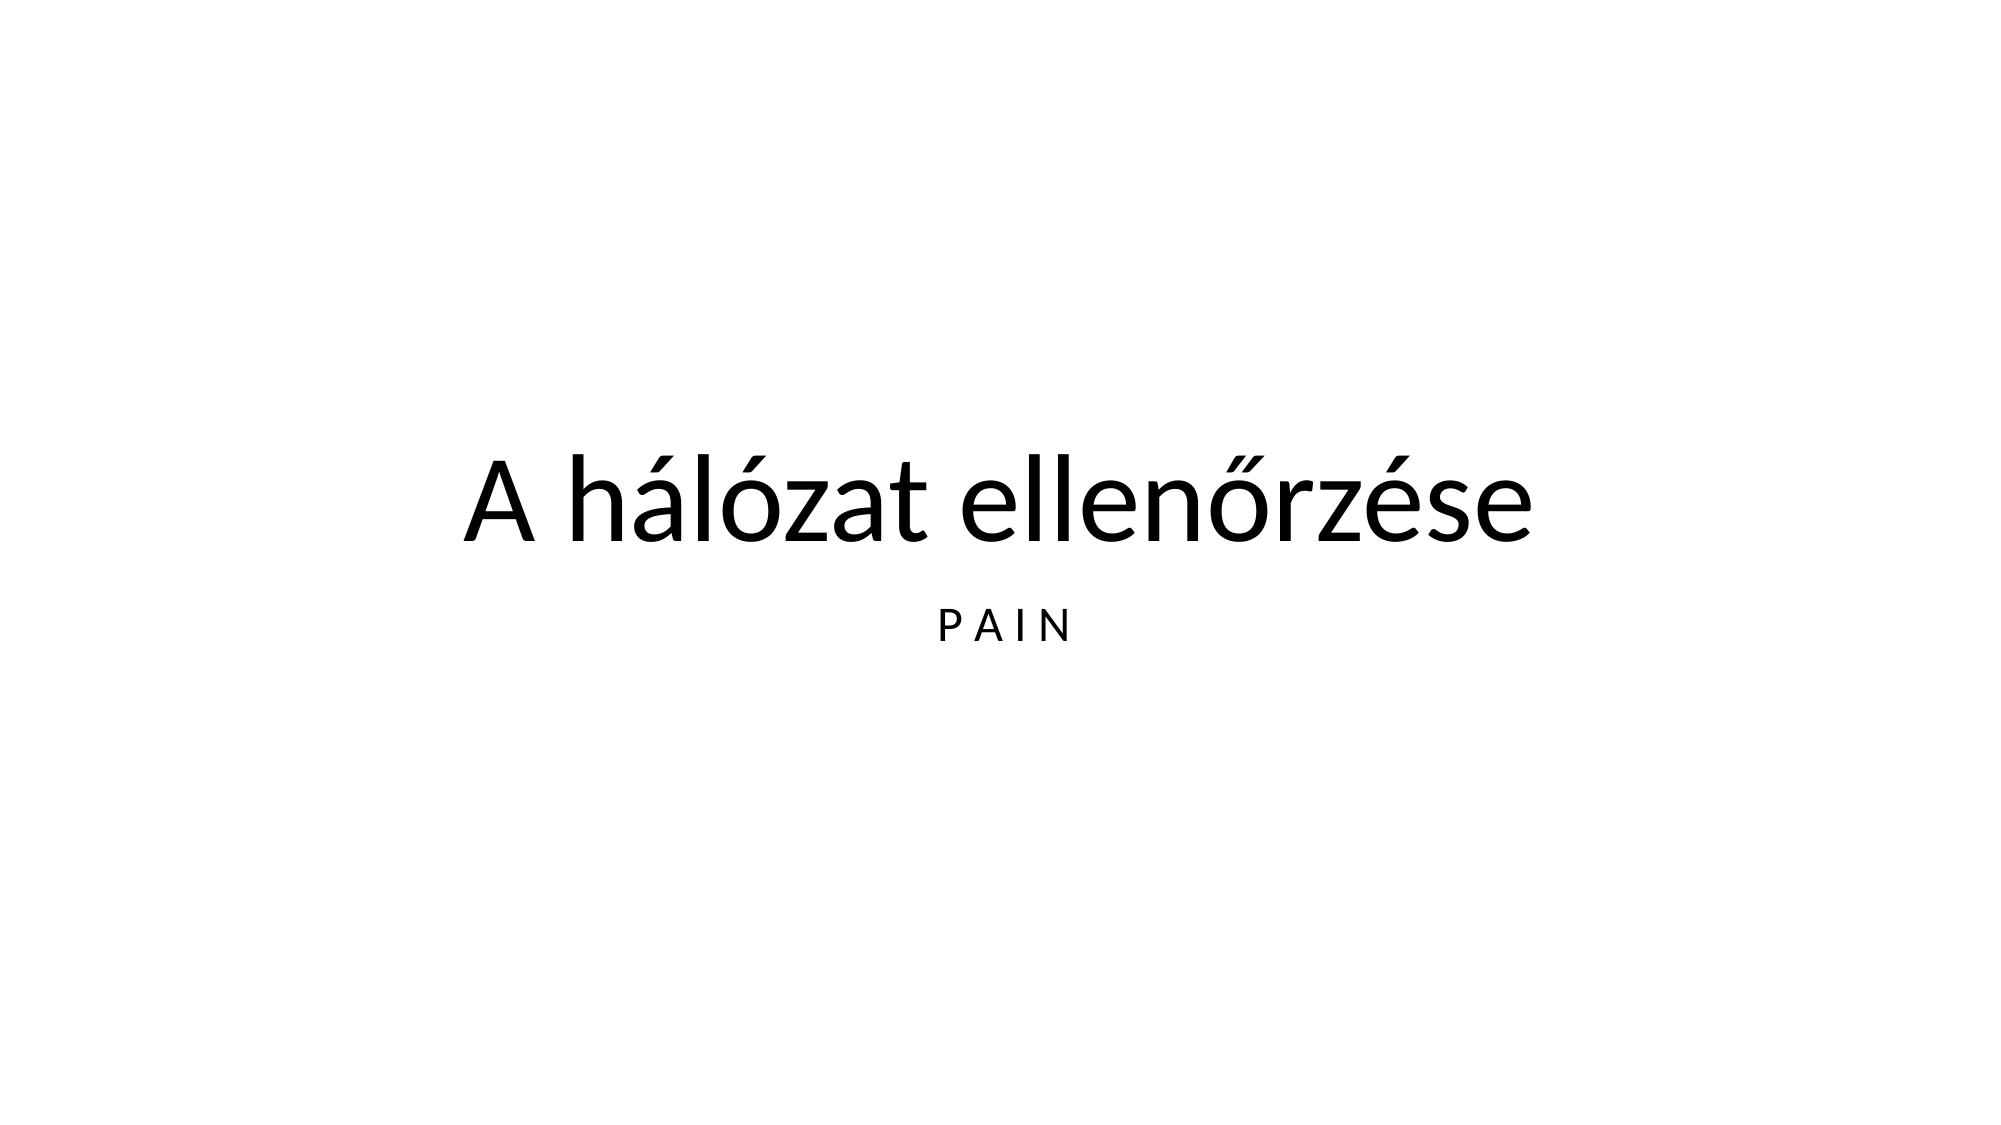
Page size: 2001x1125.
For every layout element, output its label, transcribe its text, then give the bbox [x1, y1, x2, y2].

subtitle P A I N [249, 590, 1750, 863]
title A hálózat ellenőrzése [249, 184, 1750, 576]
